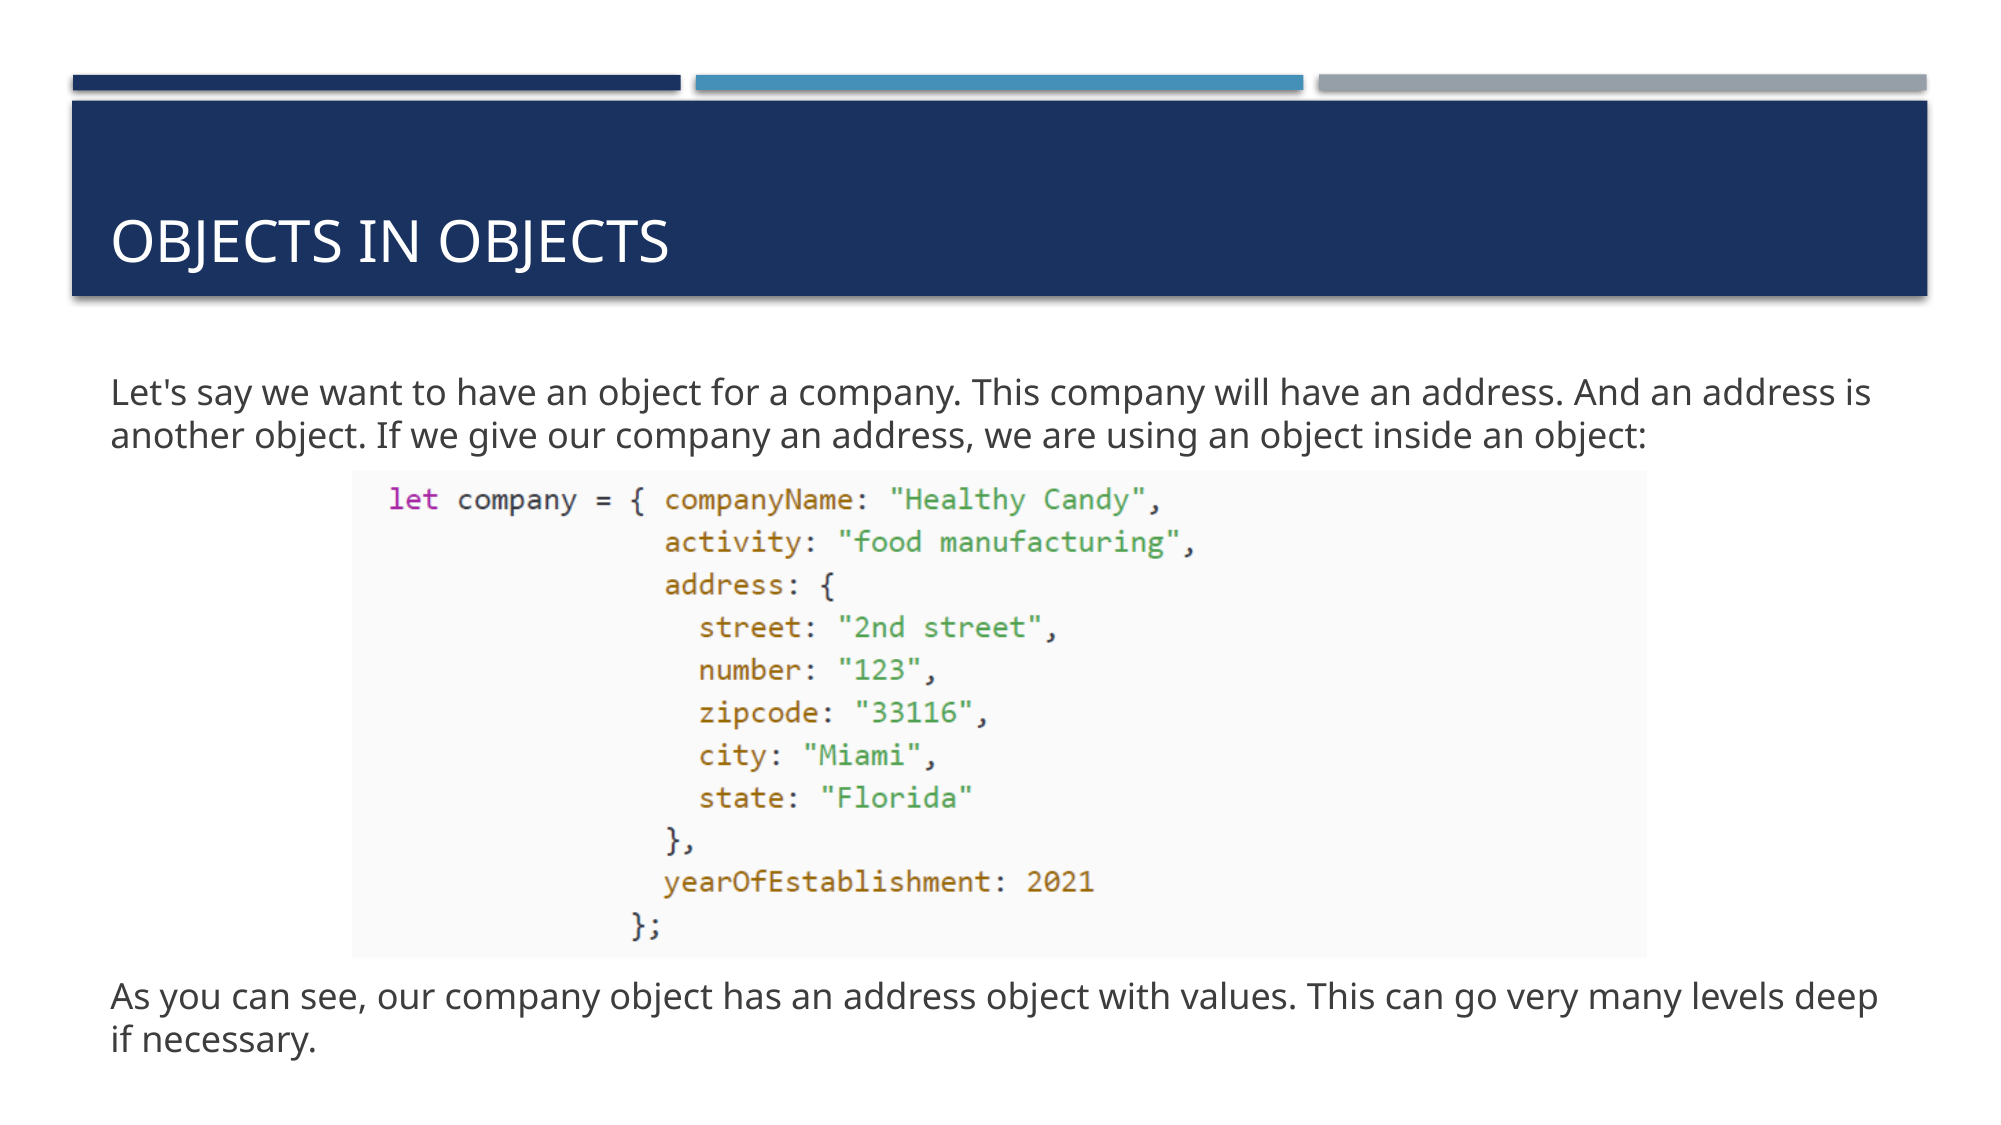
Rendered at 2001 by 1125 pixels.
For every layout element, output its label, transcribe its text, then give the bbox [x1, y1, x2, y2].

picture [352, 464, 1648, 962]
list Let's say we want to have an object for a company. This company will have an address. And an address is another object. If we give our company an address, we are using an object inside an object: As you can see, our company object has an address object with values. This can go very many levels deep if necessary. [95, 355, 1905, 1074]
title Objects in objects [95, 115, 1905, 282]
